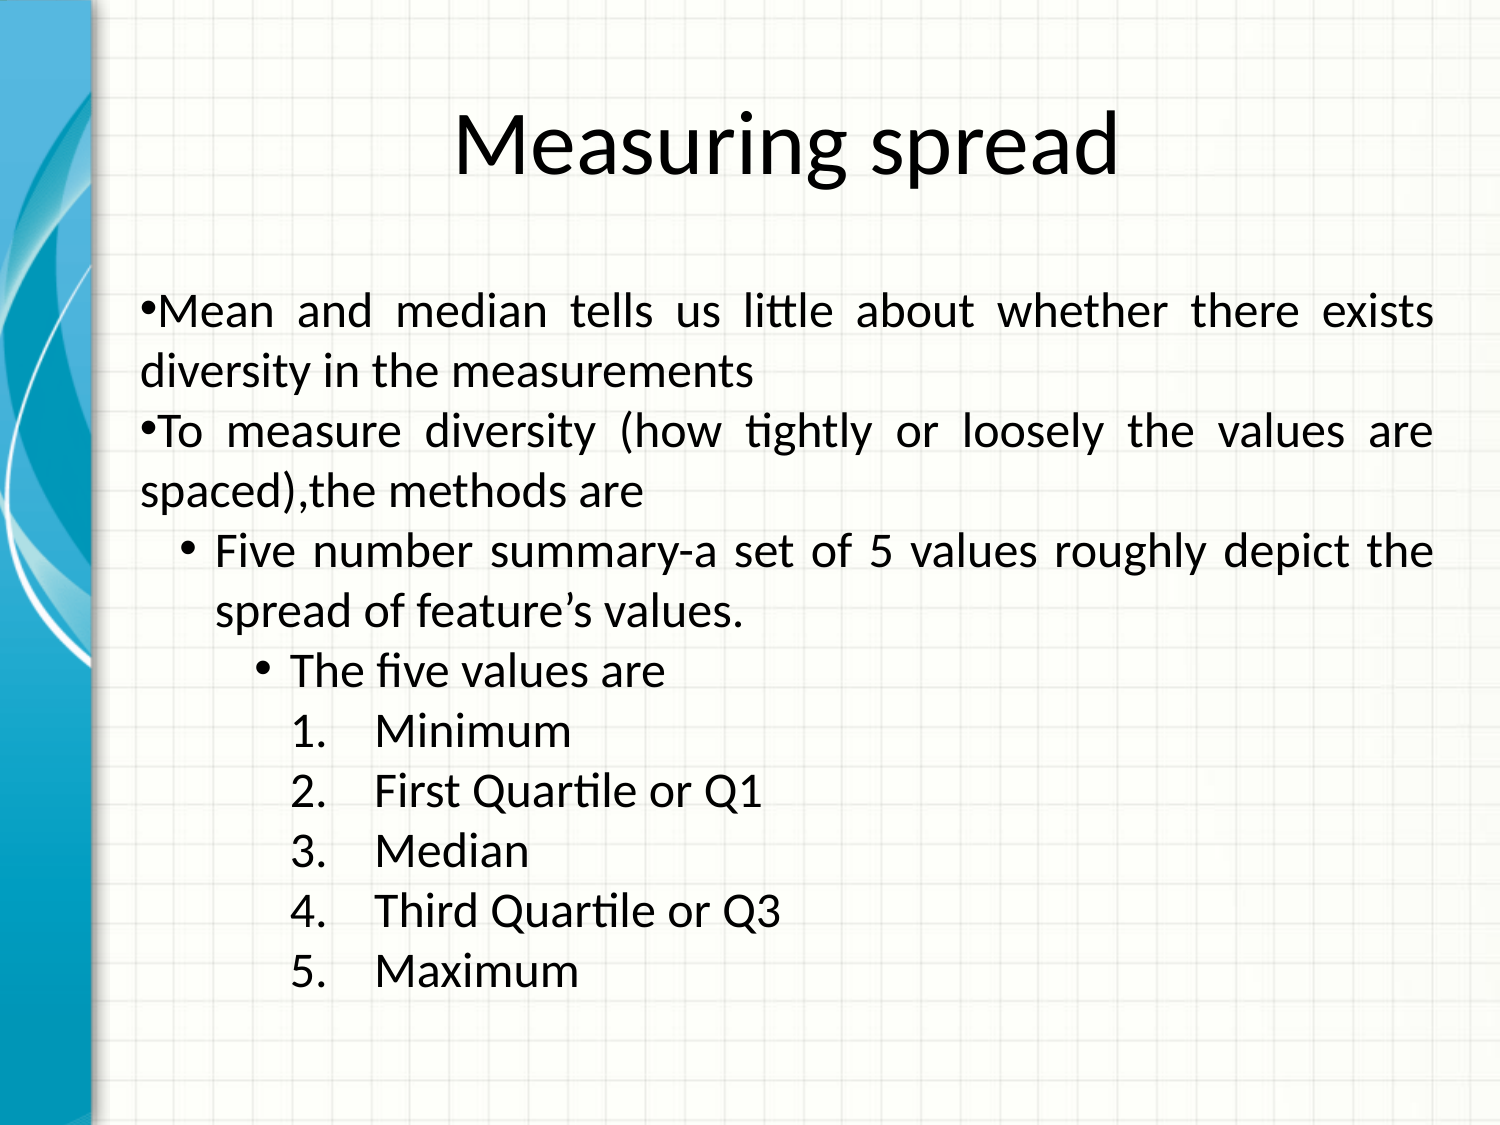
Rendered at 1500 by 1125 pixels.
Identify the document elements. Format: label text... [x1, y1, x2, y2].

picture [0, 0, 1500, 1125]
text_box Mean and median tells us little about whether there exists diversity in the measurements To measure diversity (how tightly or loosely the values are spaced),the methods are Five number summary-a set of 5 values roughly depict the spread of feature’s values. The five values are Minimum First Quartile or Q1 Median Third Quartile or Q3 Maximum [124, 224, 1450, 1063]
text_box Measuring spread [124, 44, 1450, 224]
